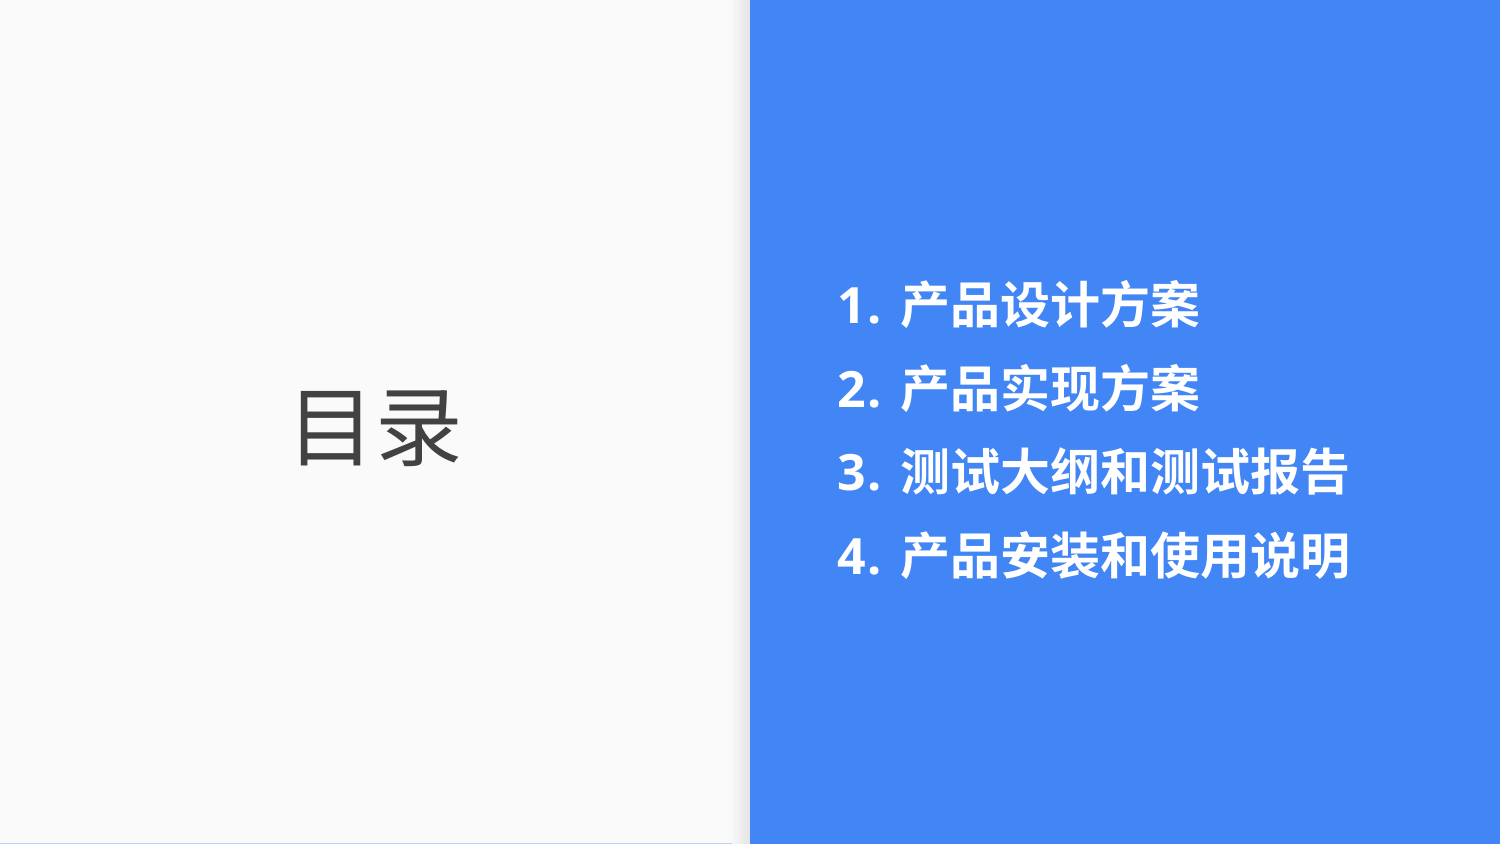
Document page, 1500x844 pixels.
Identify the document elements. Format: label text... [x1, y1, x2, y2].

title 目录 [43, 313, 708, 530]
list 产品设计方案 产品实现方案 测试大纲和测试报告 产品安装和使用说明 [810, 118, 1440, 725]
